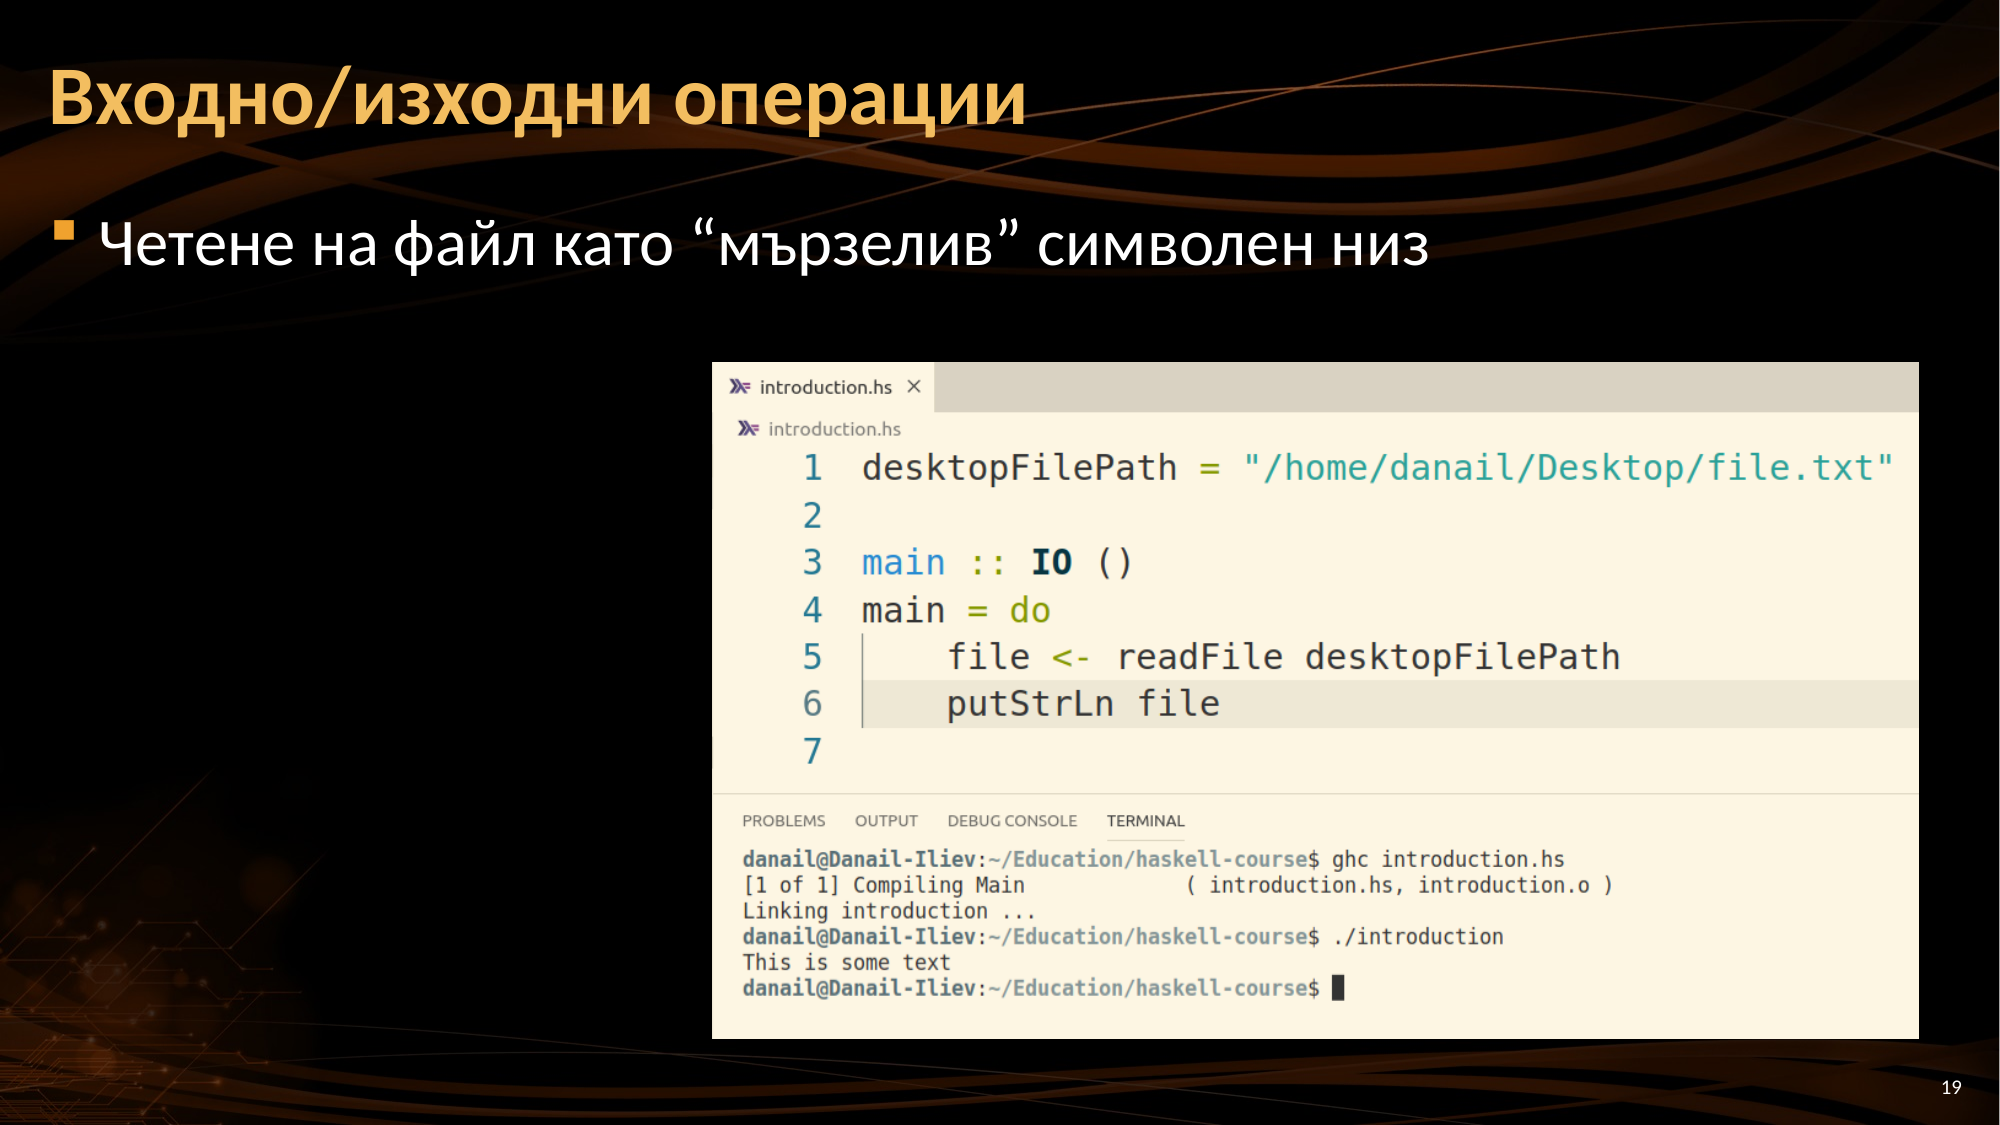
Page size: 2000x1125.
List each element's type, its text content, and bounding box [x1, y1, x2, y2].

slide_number 19 [1897, 1070, 1968, 1103]
picture [0, 0, 2000, 1125]
title Входно/изходни операции [30, 6, 1968, 189]
list Четене на файл като “мързелив” символен низ [31, 189, 1968, 1103]
